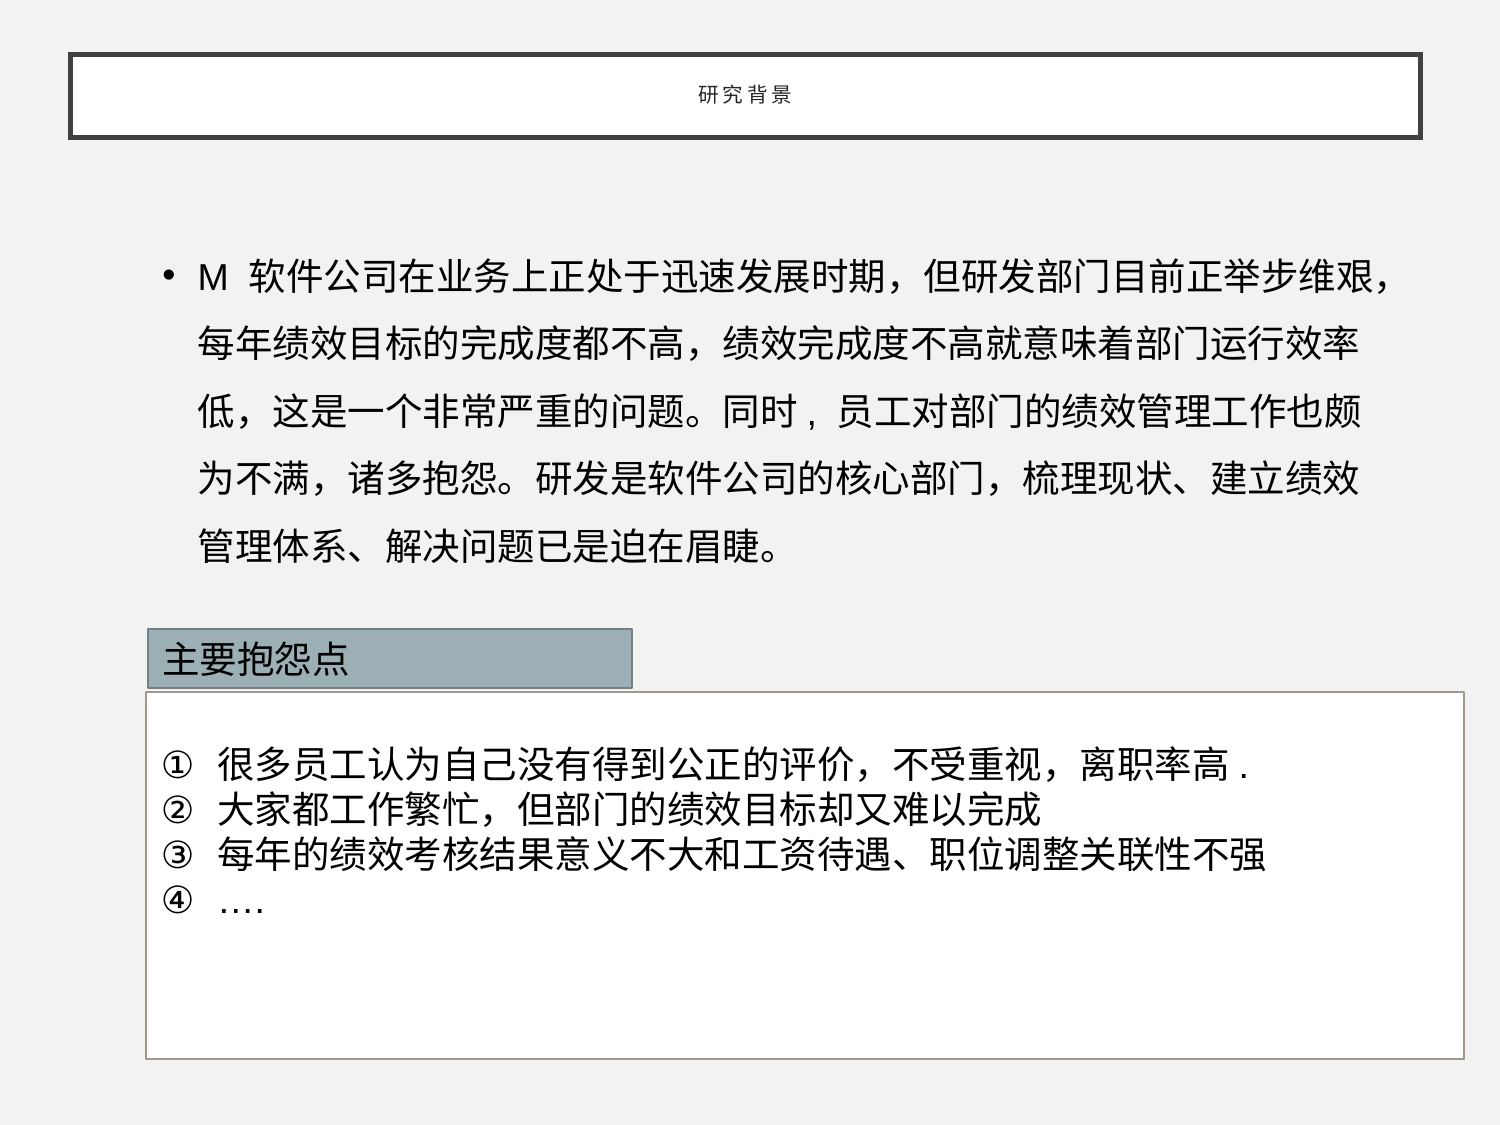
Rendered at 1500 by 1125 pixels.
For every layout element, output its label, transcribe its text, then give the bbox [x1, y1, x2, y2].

text_box M 软件公司在业务上正处于迅速发展时期，但研发部门目前正举步维艰，每年绩效目标的完成度都不高，绩效完成度不高就意味着部门运行效率低，这是一个非常严重的问题。同时, 员工对部门的绩效管理工作也颇为不满，诸多抱怨。研发是软件公司的核心部门，梳理现状、建立绩效管理体系、解决问题已是迫在眉睫。 [147, 222, 1400, 643]
text_box 很多员工认为自己没有得到公正的评价，不受重视，离职率高. 大家都工作繁忙，但部门的绩效目标却又难以完成 每年的绩效考核结果意义不大和工资待遇、职位调整关联性不强 …. [145, 691, 1465, 1060]
title 研究背景 [68, 52, 1423, 140]
text_box [141, 898, 145, 958]
text_box 主要抱怨点 [147, 628, 633, 689]
